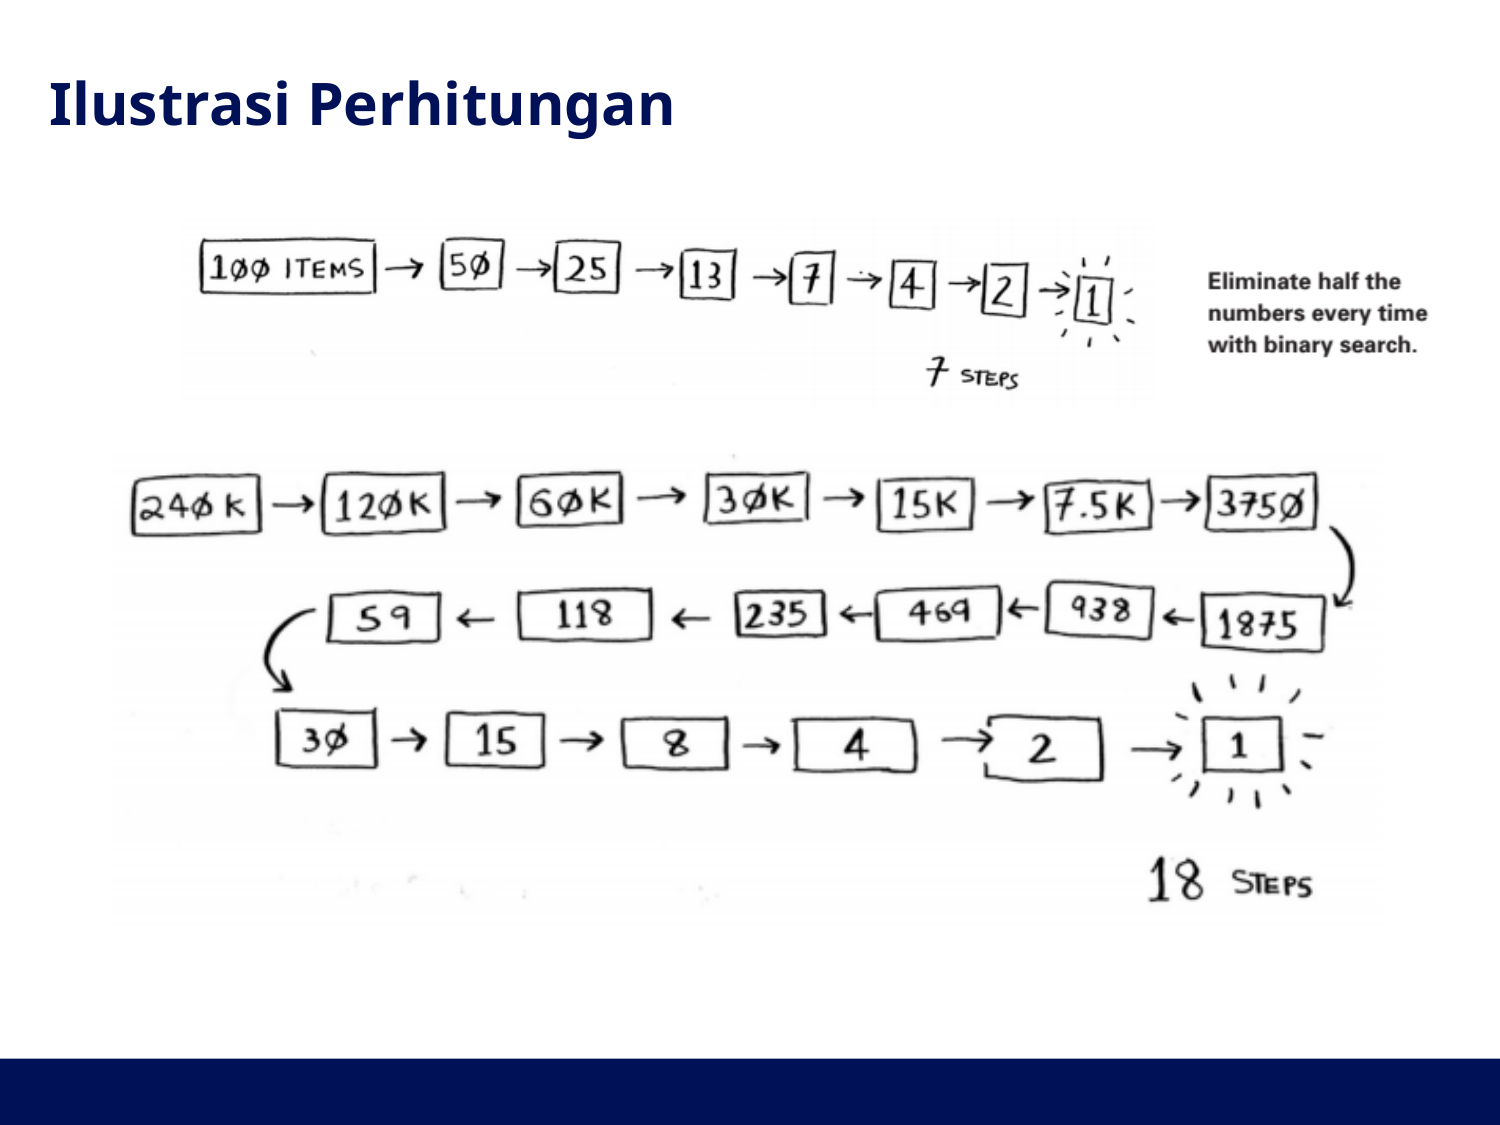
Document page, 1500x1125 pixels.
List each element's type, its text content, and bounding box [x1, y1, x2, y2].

title Ilustrasi Perhitungan [49, 66, 1451, 138]
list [111, 452, 1389, 938]
picture [173, 215, 1452, 416]
